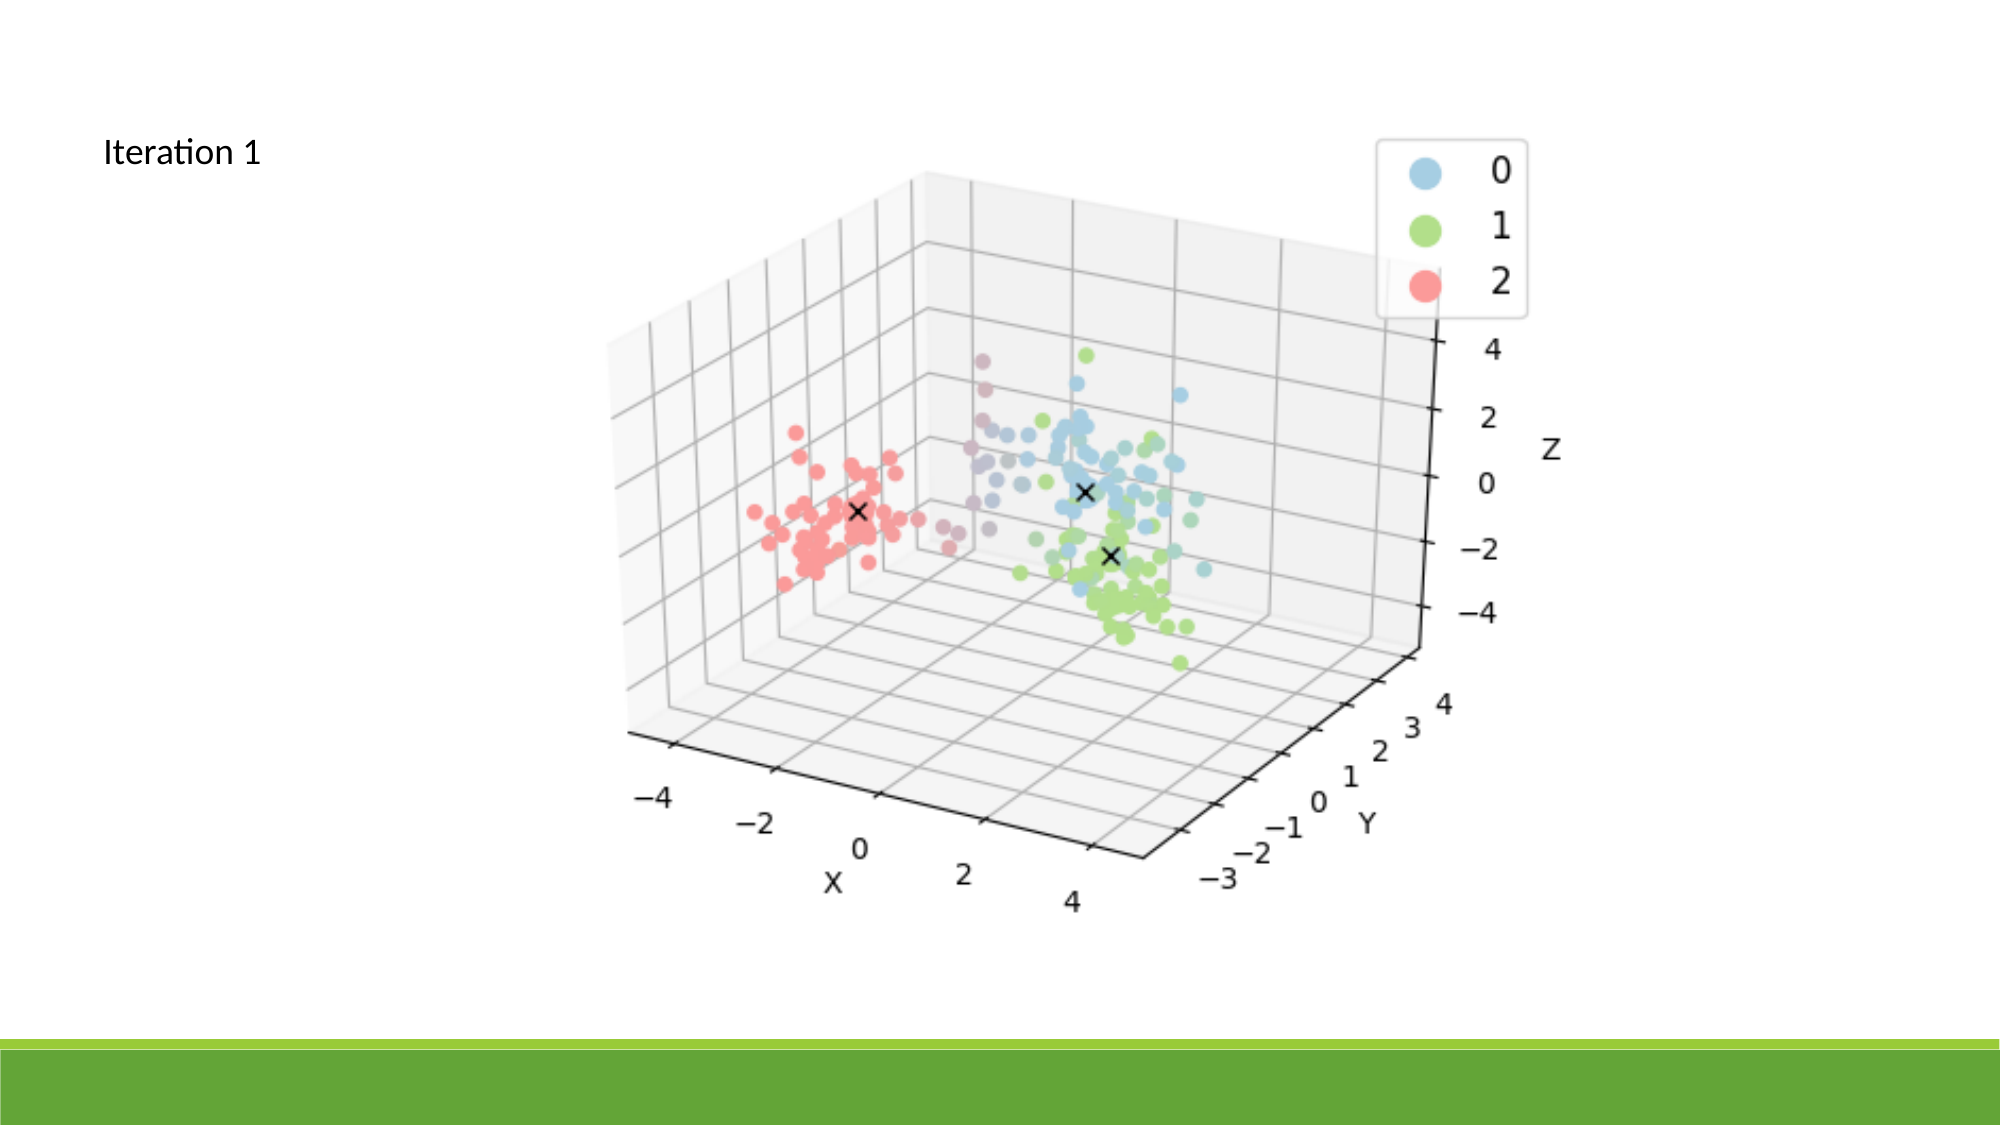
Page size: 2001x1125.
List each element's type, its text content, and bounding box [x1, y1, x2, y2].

picture [320, 0, 1680, 1020]
text_box Iteration 1 [88, 119, 318, 180]
